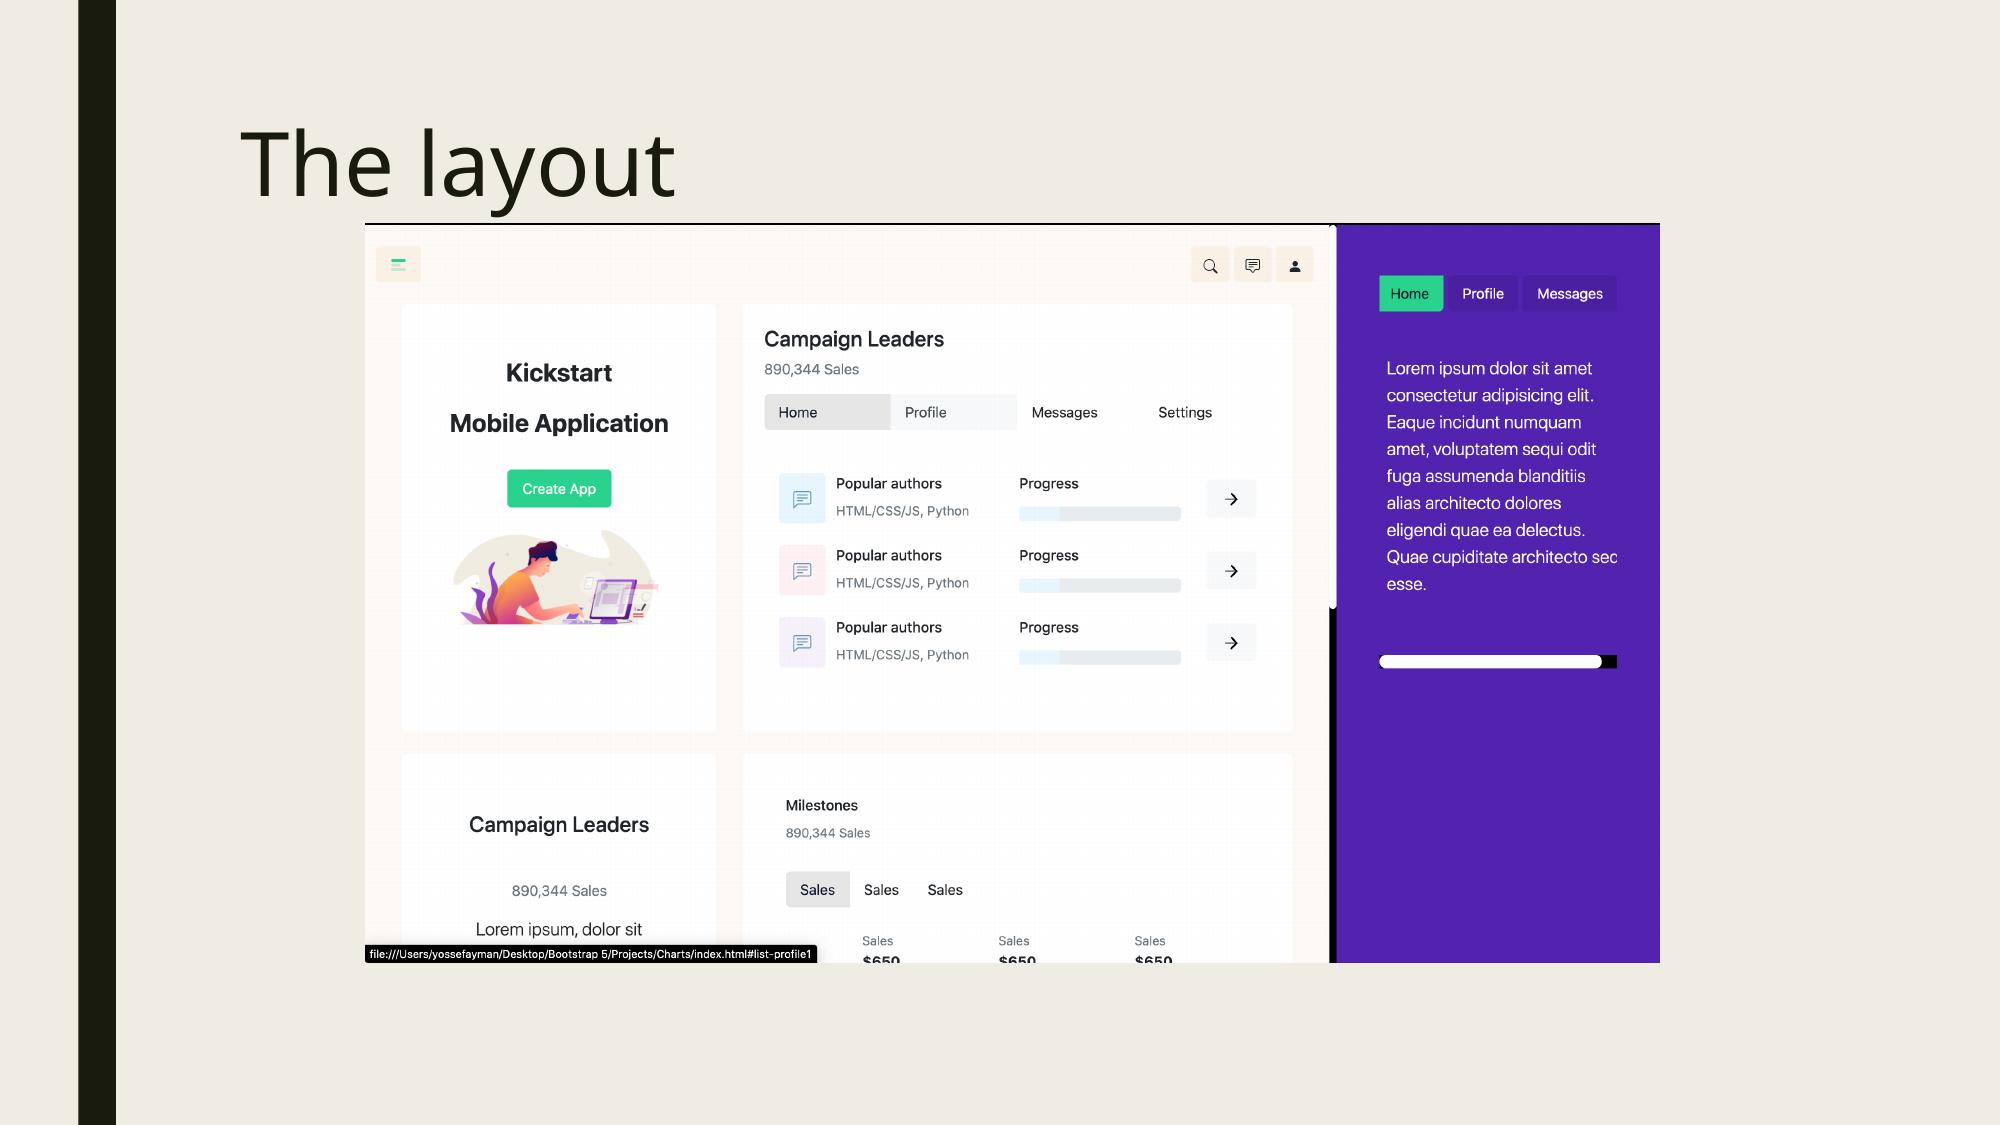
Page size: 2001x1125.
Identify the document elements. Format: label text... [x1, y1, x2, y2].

title The layout [225, 112, 1800, 224]
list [365, 223, 1660, 963]
